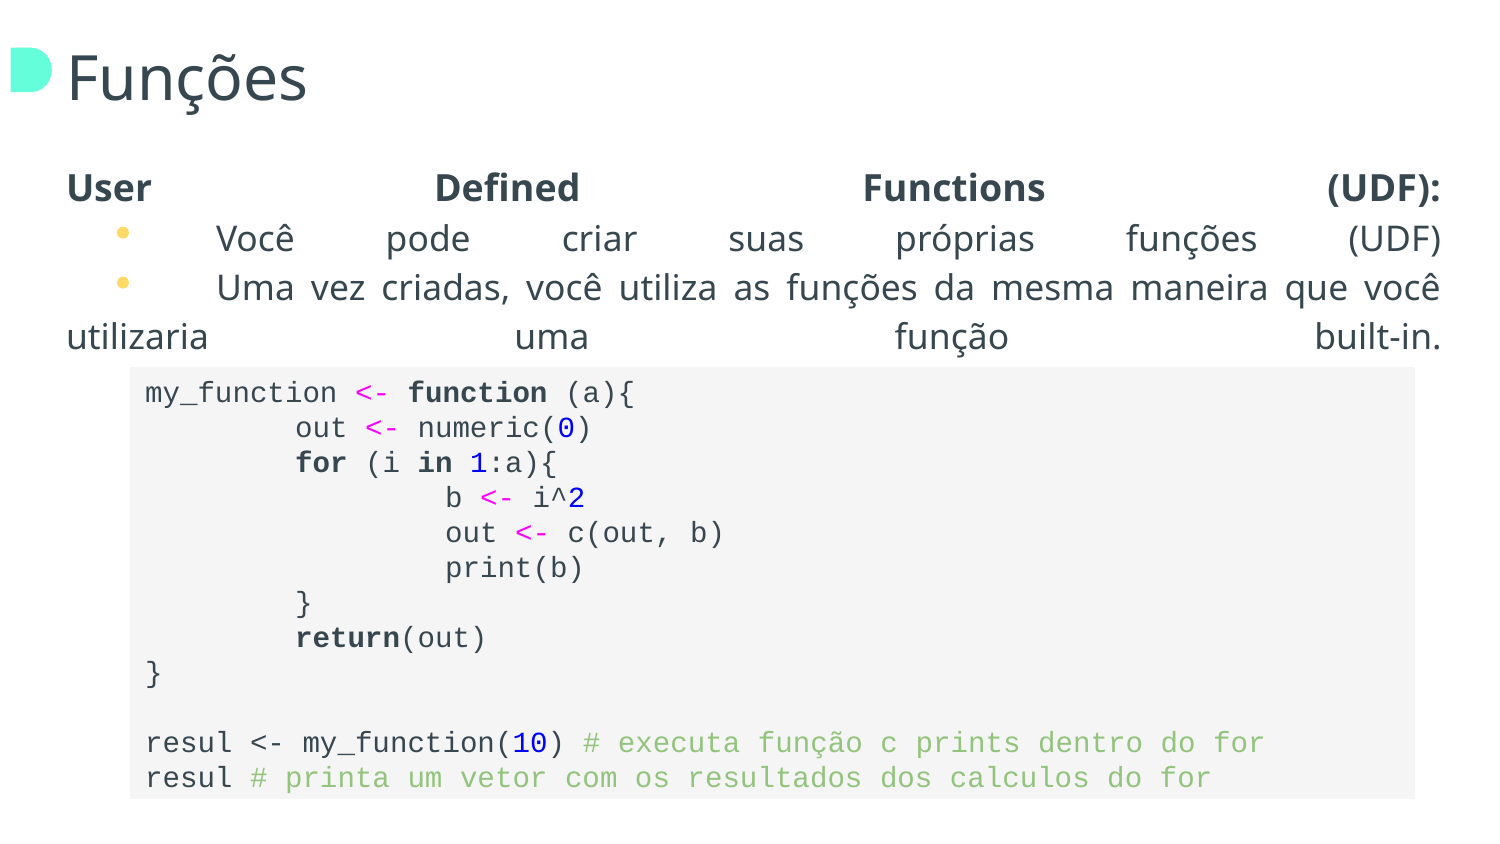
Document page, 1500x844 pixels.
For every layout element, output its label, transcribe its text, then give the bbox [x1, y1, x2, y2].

text_box [117, 227, 129, 238]
text_box [11, 48, 51, 92]
title Funções [51, 23, 1449, 117]
text_box [117, 277, 129, 288]
text_box my_function <- function (a){ out <- numeric(0) for (i in 1:a){ b <- i^2 out <- c(out, b) print(b) } return(out) } resul <- my_function(10) # executa função c prints dentro do for resul # printa um vetor com os resultados dos calculos do for [130, 368, 1414, 798]
list User Defined Functions (UDF): Você pode criar suas próprias funções (UDF) Uma vez criadas, você utiliza as funções da mesma maneira que você utilizaria uma função built-in. [51, 142, 1457, 814]
